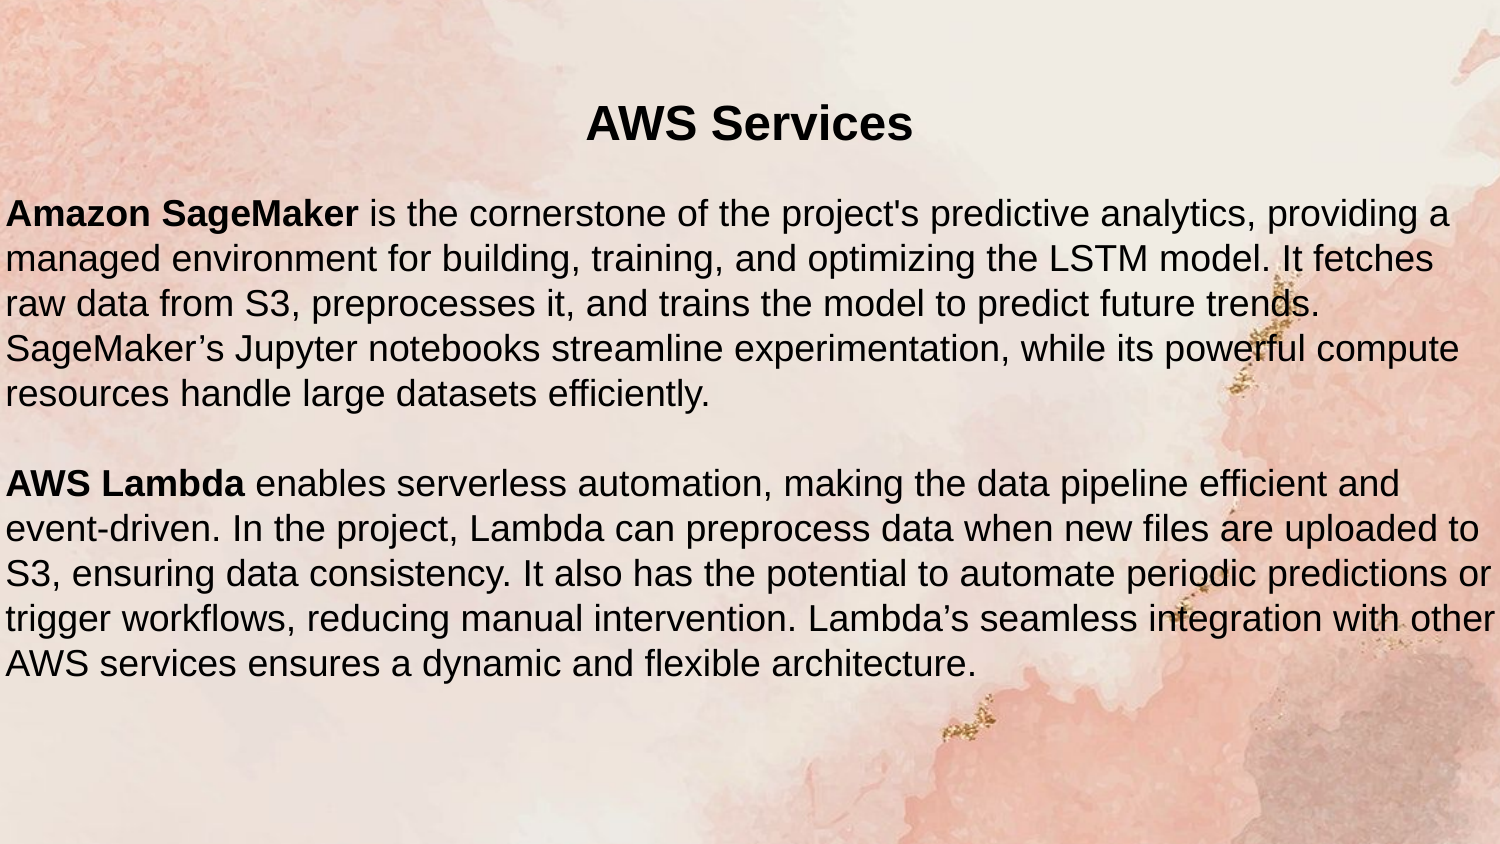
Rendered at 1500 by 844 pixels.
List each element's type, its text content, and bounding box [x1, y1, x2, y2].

text_box Amazon SageMaker is the cornerstone of the project's predictive analytics, providing a managed environment for building, training, and optimizing the LSTM model. It fetches raw data from S3, preprocesses it, and trains the model to predict future trends. SageMaker’s Jupyter notebooks streamline experimentation, while its powerful compute resources handle large datasets efficiently. AWS Lambda enables serverless automation, making the data pipeline efficient and event-driven. In the project, Lambda can preprocess data when new files are uploaded to S3, ensuring data consistency. It also has the potential to automate periodic predictions or trigger workflows, reducing manual intervention. Lambda’s seamless integration with other AWS services ensures a dynamic and flexible architecture. [0, 174, 1500, 844]
title AWS Services [51, 72, 1449, 167]
picture [0, 0, 1500, 174]
